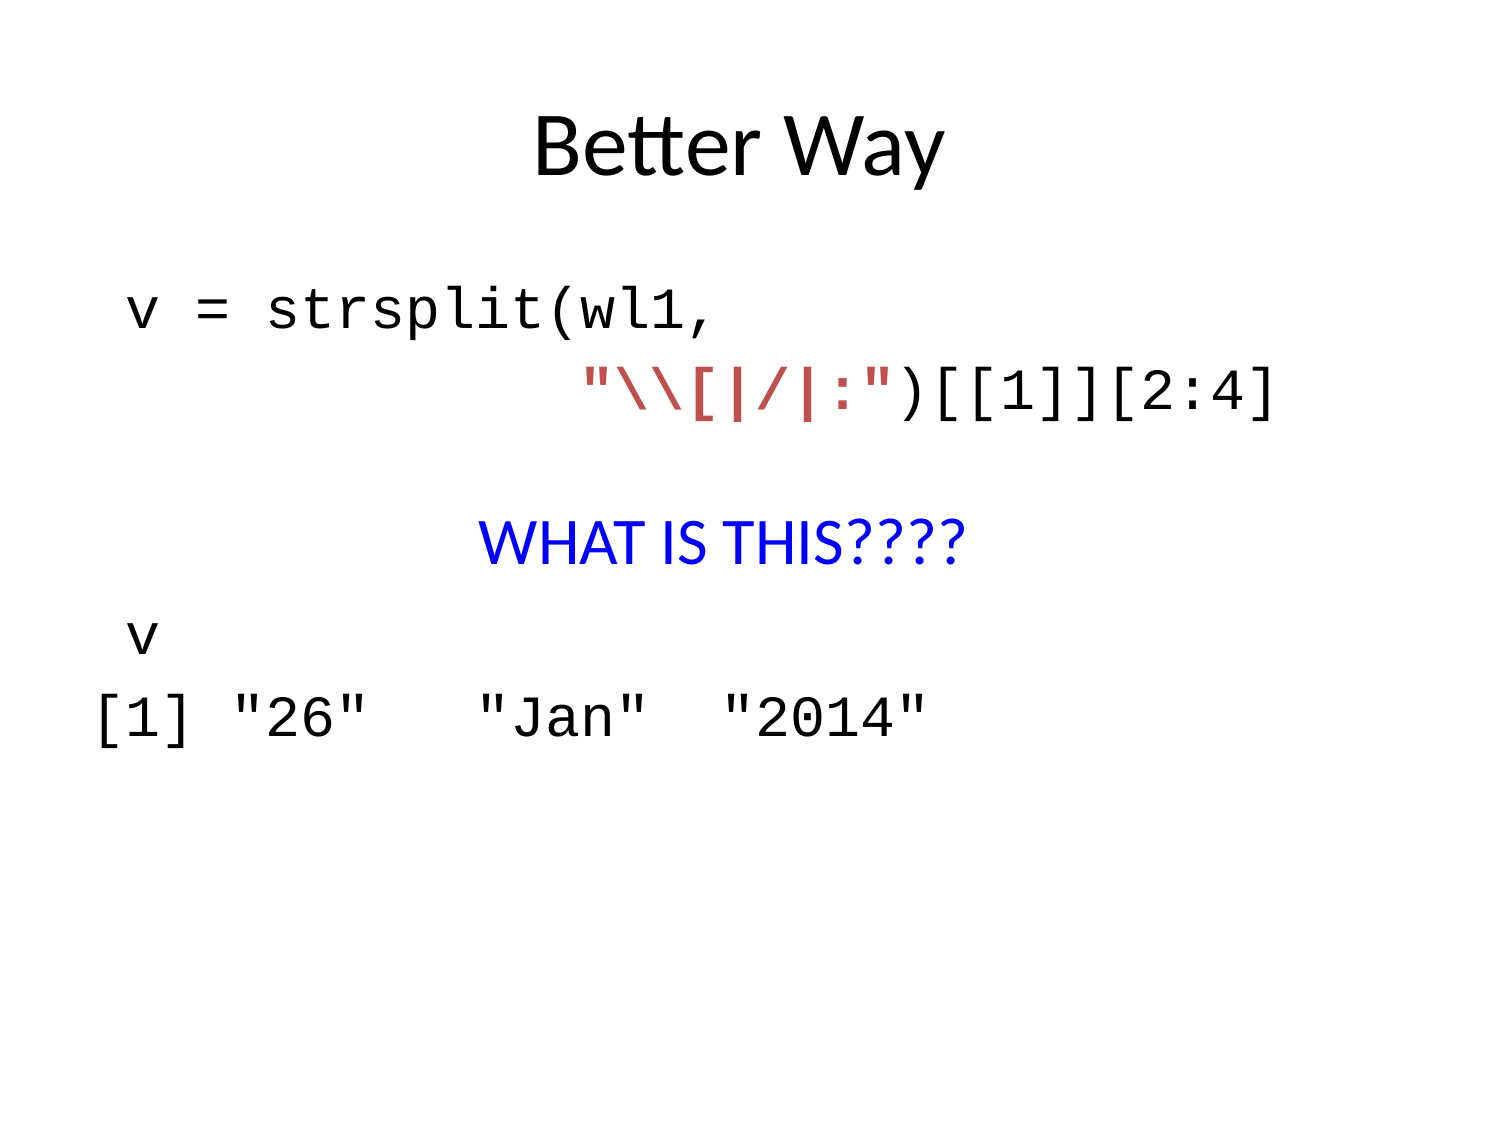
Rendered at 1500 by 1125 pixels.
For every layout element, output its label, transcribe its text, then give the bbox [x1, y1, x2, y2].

title Better Way [75, 45, 1425, 233]
list v = strsplit(wl1, "\\[|/|:")[[1]][2:4] v [1] "26" "Jan" "2014" [75, 262, 1425, 1005]
text_box WHAT IS THIS???? [464, 490, 1096, 586]
